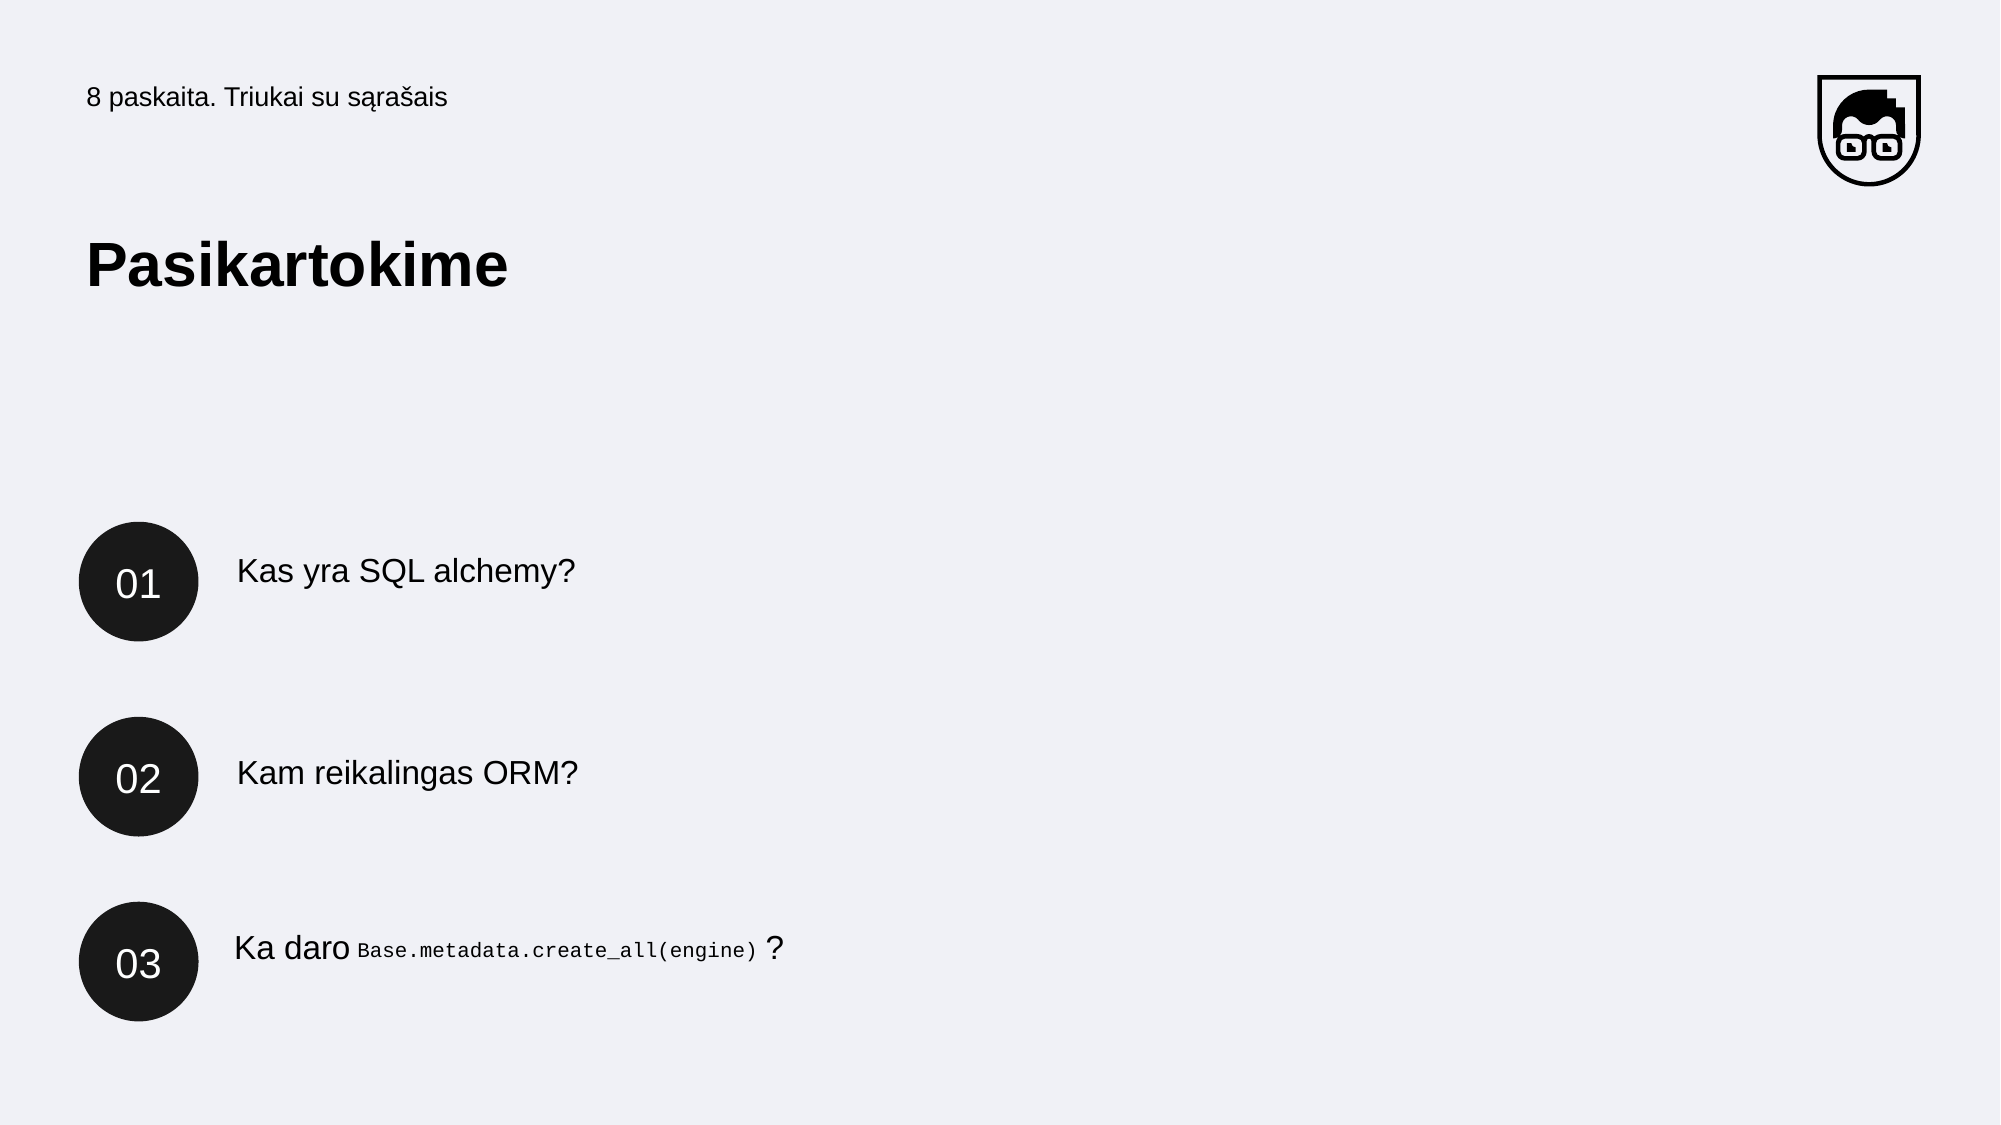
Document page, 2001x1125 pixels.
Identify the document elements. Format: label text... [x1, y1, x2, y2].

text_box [78, 901, 199, 1022]
text_box Ka daro ? [226, 923, 922, 1010]
text_box Kas yra SQL alchemy? [229, 546, 924, 622]
text_box Kam reikalingas ORM? [229, 748, 924, 836]
text_box 8 paskaita. Triukai su sąrašais [78, 75, 1000, 150]
text_box Pasikartokime [78, 224, 924, 449]
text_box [78, 521, 199, 642]
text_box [78, 716, 199, 837]
